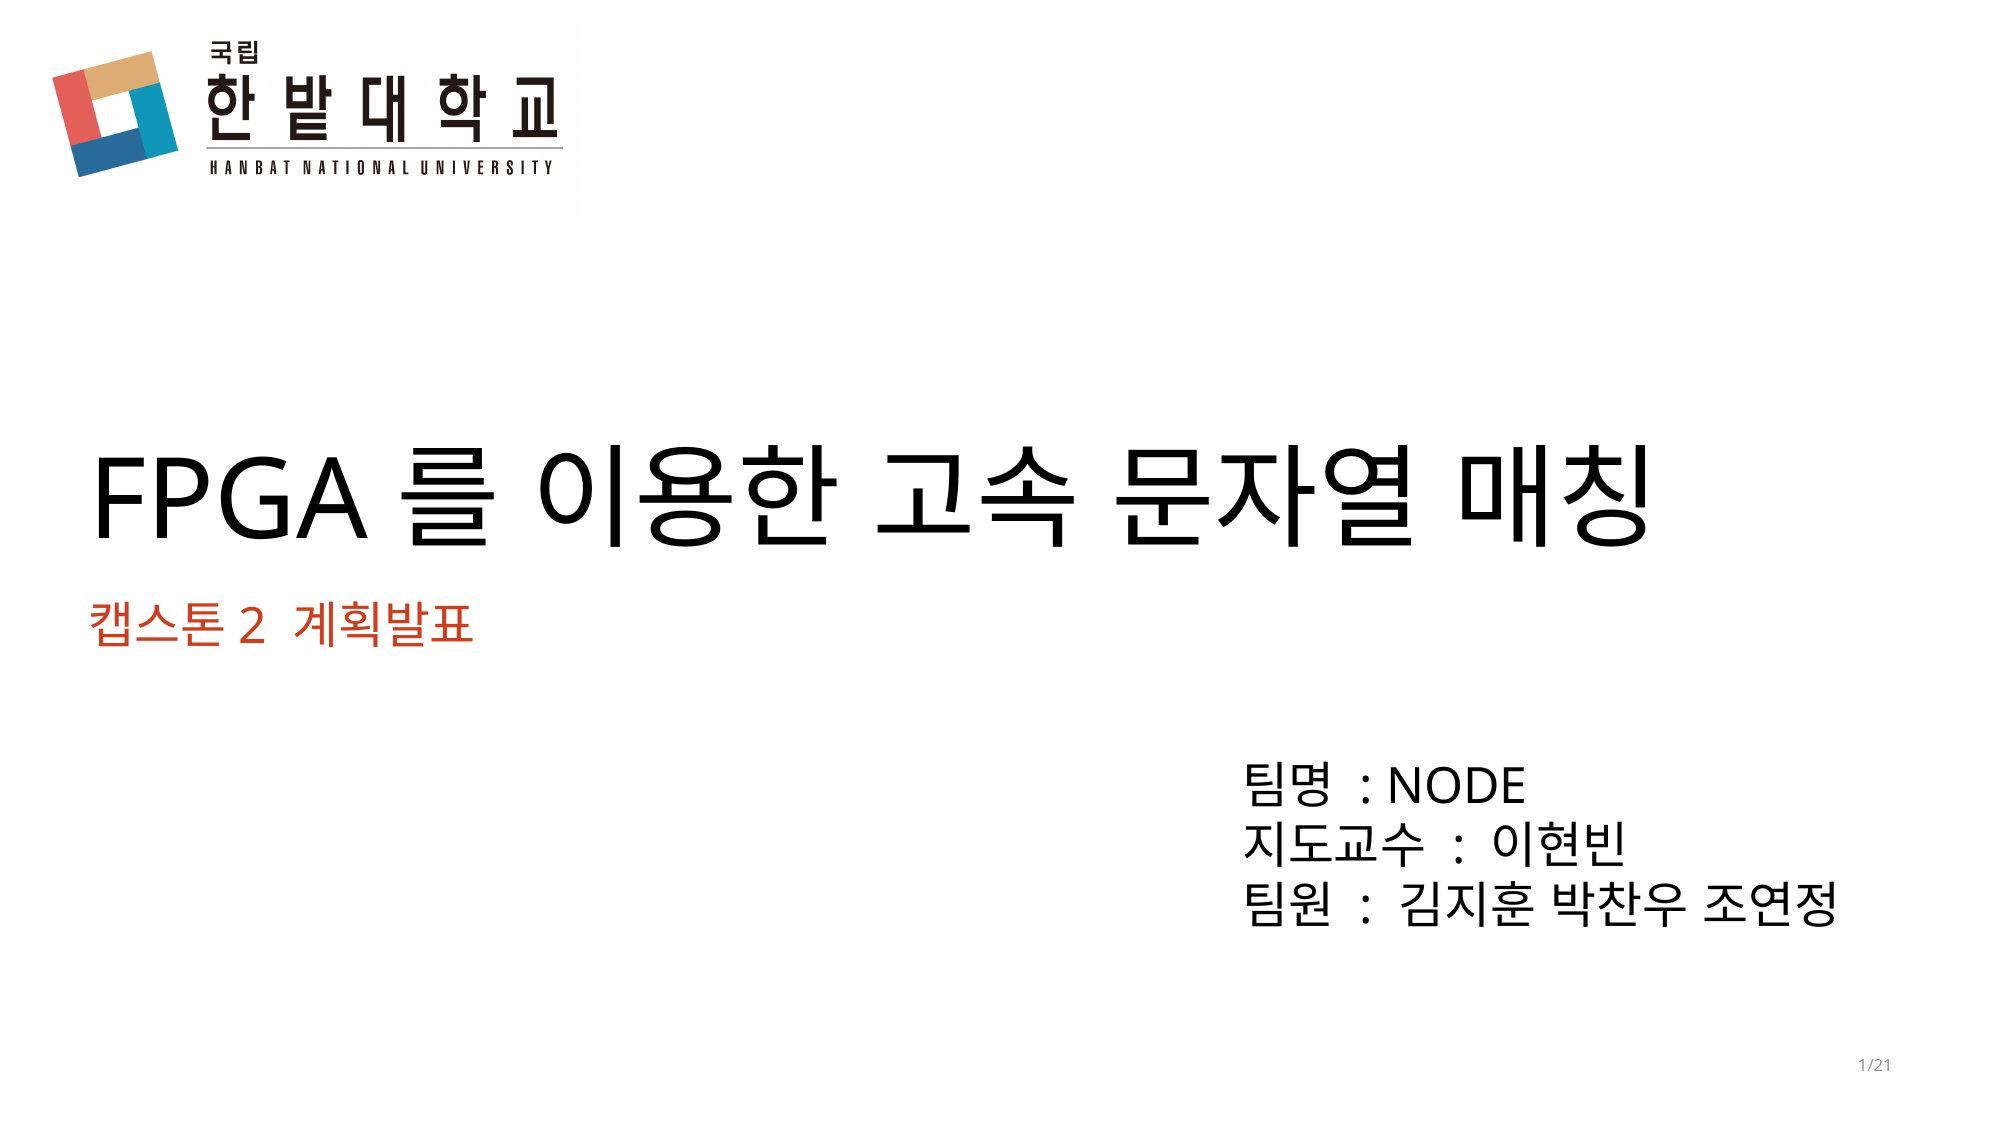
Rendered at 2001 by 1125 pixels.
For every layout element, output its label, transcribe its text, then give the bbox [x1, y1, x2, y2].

list 캡스톤2 계획발표 [73, 586, 1702, 728]
title FPGA를 이용한 고속 문자열 매칭 [73, 418, 1702, 569]
slide_number 1/21 [1370, 1054, 1908, 1078]
text_box 팀명 : NODE 지도교수 : 이현빈 팀원 : 김지훈 박찬우 조연정 [1227, 745, 1900, 941]
picture [38, 9, 582, 228]
